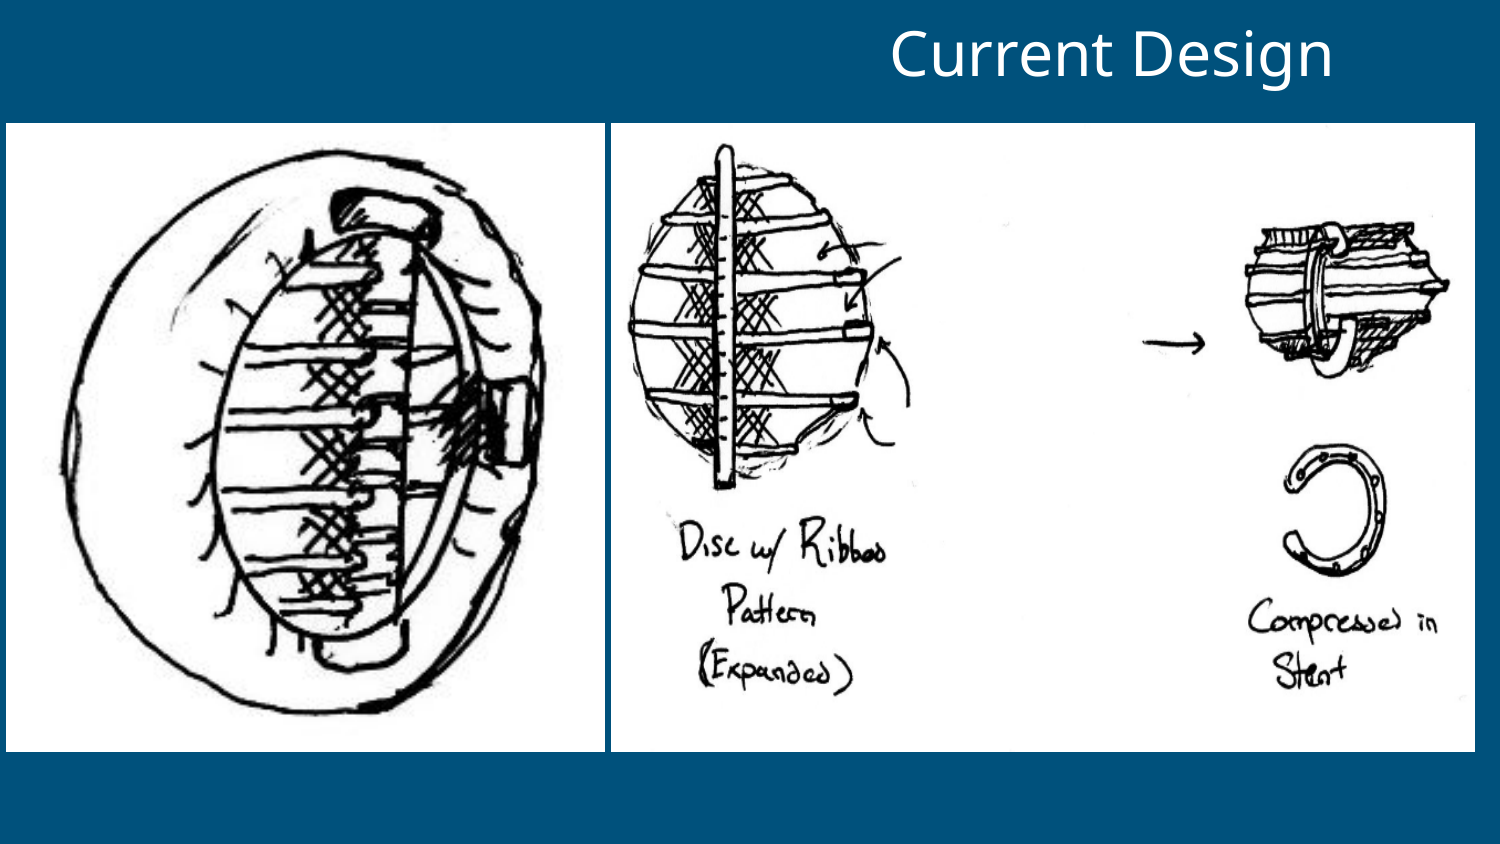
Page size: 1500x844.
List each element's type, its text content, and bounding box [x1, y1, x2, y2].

title Current Design [874, 9, 1500, 104]
picture [7, 124, 604, 751]
picture [612, 124, 1474, 751]
